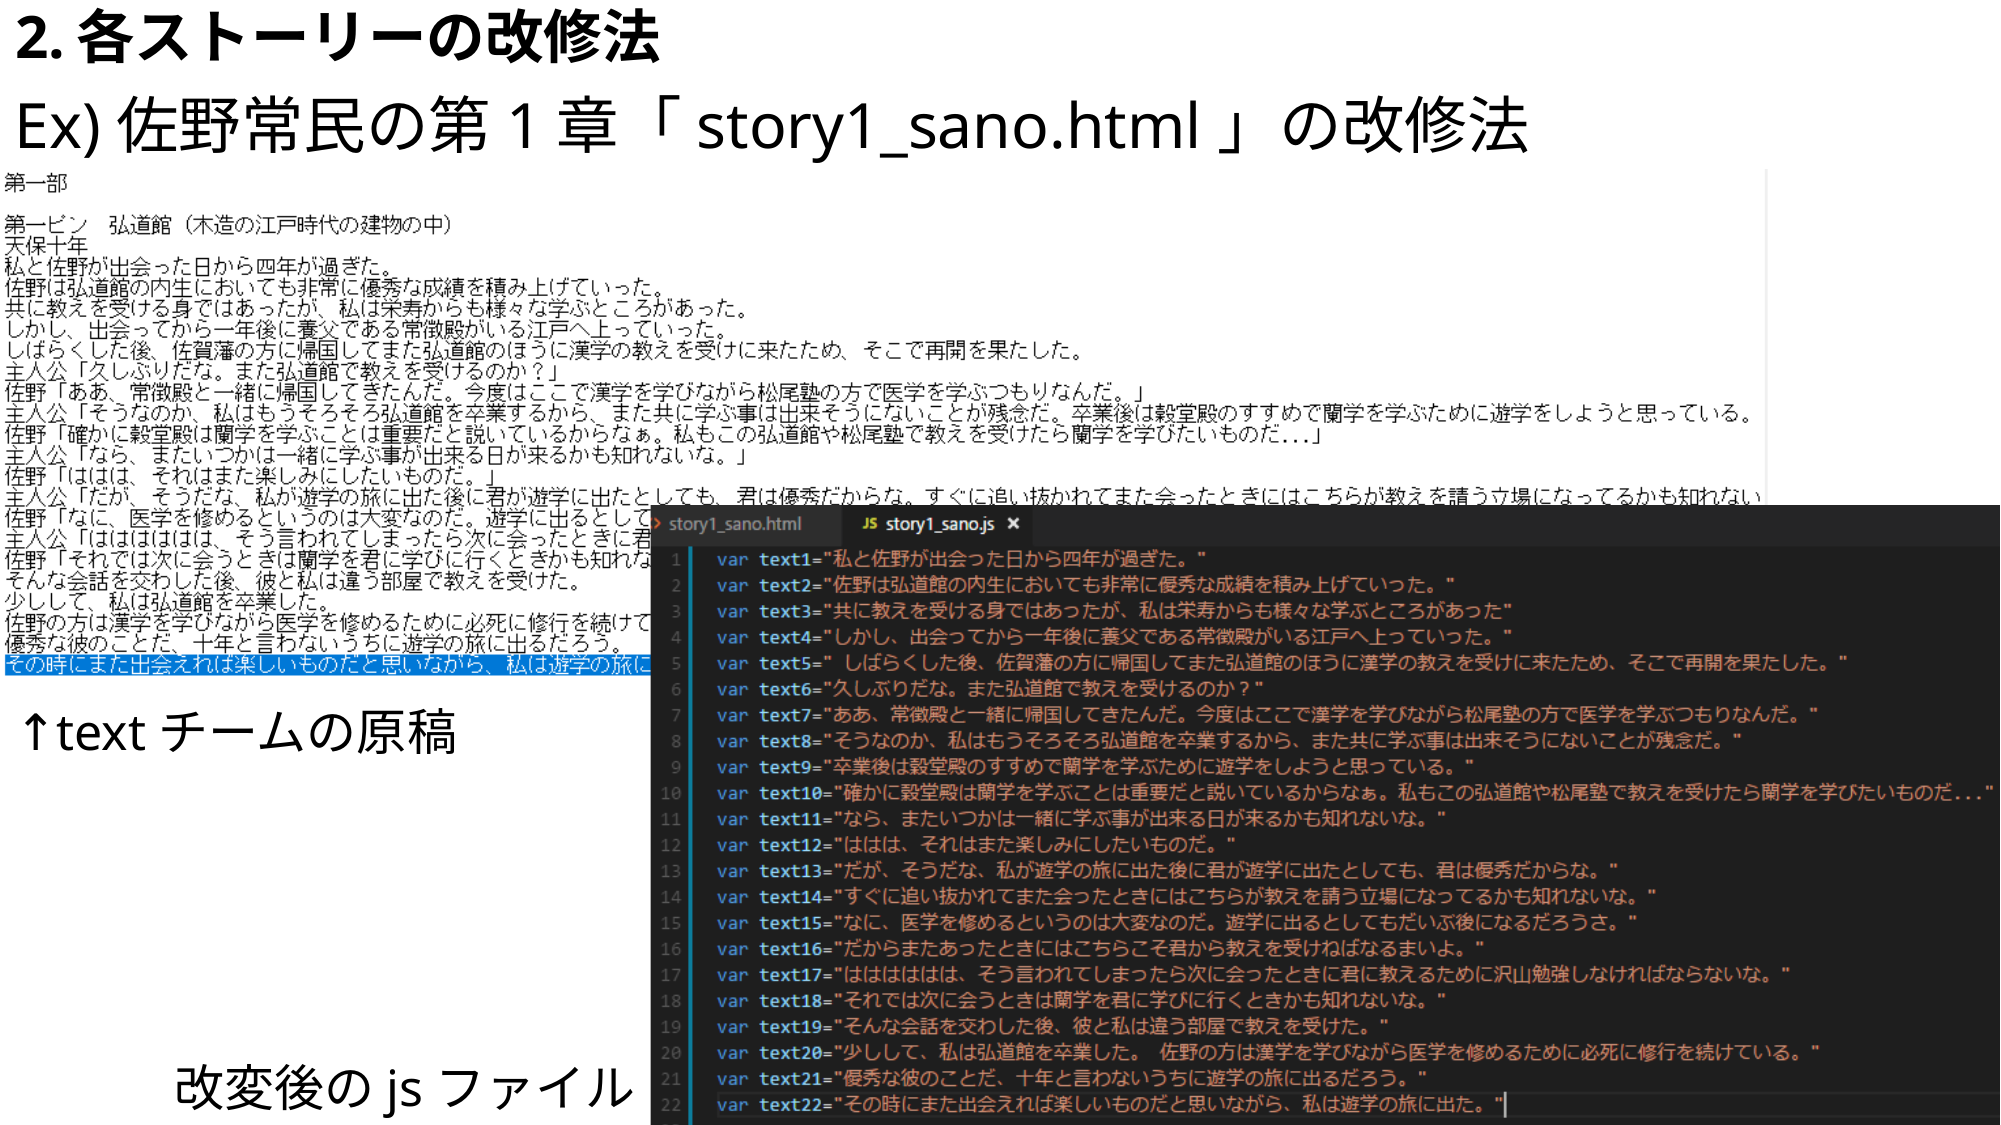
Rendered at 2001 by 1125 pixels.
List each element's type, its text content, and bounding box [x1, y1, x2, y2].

title 2.各ストーリーの改修法 [0, 0, 894, 78]
text_box ↑textチームの原稿 [0, 693, 589, 768]
picture [0, 169, 2000, 1125]
text_box Ex)佐野常民の第1章「story1_sano.html」の改修法 [0, 78, 2000, 169]
text_box 改変後のjsファイル→ [119, 1049, 650, 1125]
